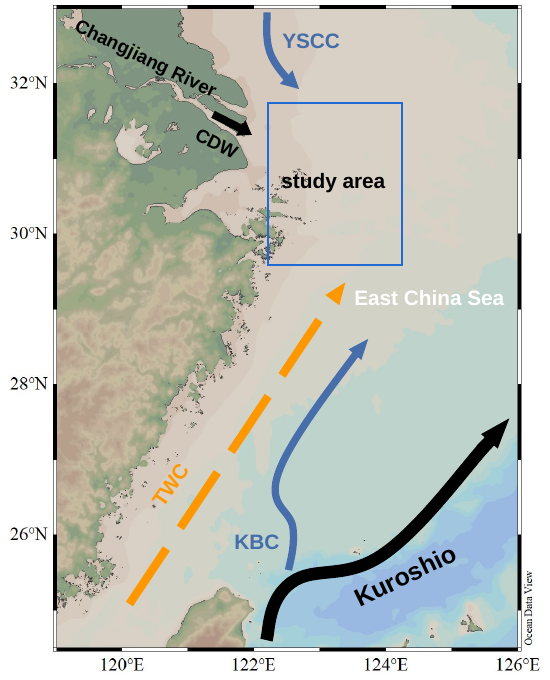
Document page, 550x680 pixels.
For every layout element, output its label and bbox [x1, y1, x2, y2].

text_box [0, 0, 550, 680]
